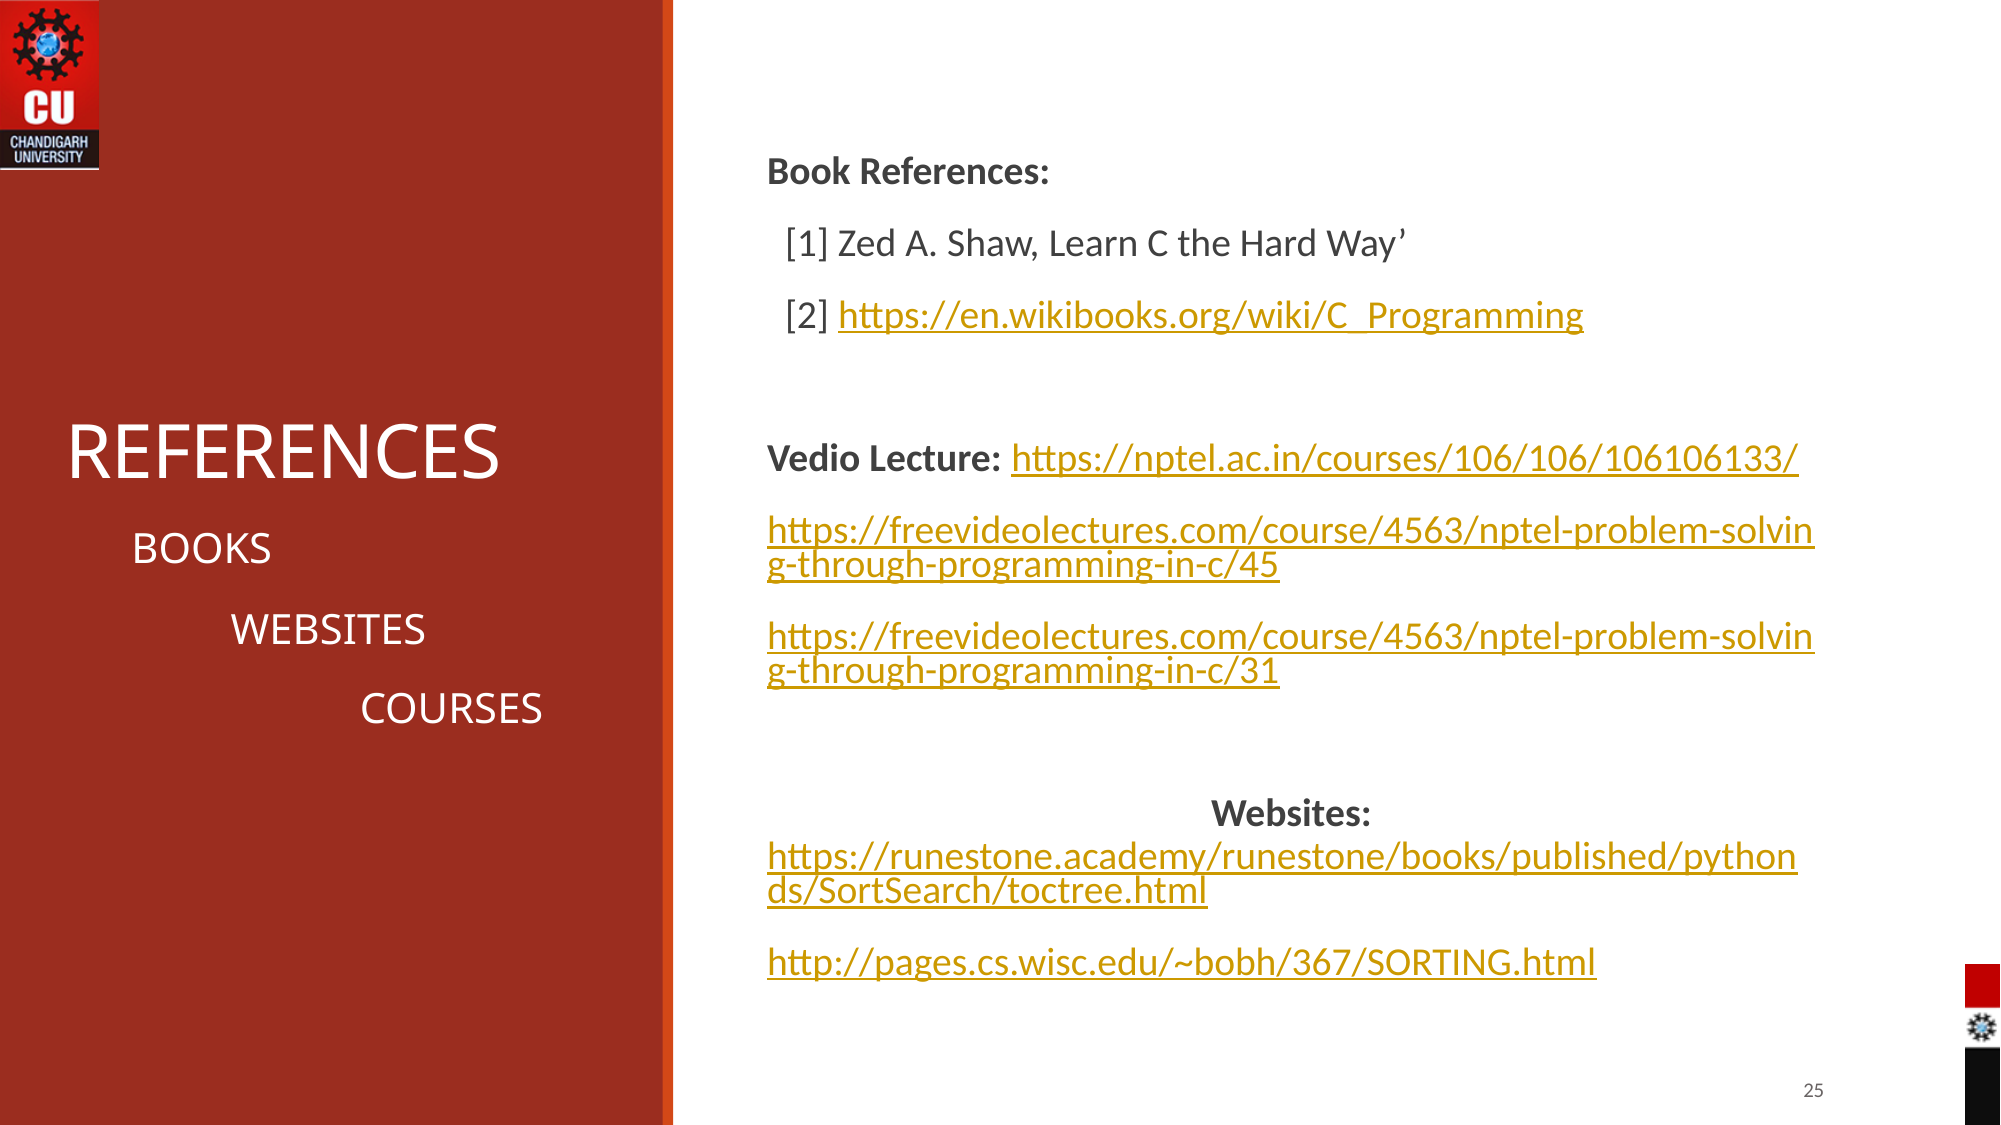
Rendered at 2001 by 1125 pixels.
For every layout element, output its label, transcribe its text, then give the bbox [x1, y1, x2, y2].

slide_number 25 [1624, 1059, 1840, 1120]
text_box BOOKS [116, 514, 309, 579]
title REFERENCES [12, 126, 592, 502]
text_box COURSES [345, 674, 605, 740]
text_box WEBSITES [215, 595, 491, 661]
picture [1964, 964, 2000, 1125]
list Book References: [1] Zed A. Shaw, Learn C the Hard Way’ [2] https://en.wikibooks.org/wiki/C_Programming Vedio Lecture: https://nptel.ac.in/courses/106/106/106106133/ https://freevideolectures.com/course/4563/nptel-problem-solving-through-programming-in-c/45 https://freevideolectures.com/course/4563/nptel-problem-solving-through-programming-in-c/31 Websites: https://runestone.academy/runestone/books/published/pythonds/SortSearch/toctree.html http://pages.cs.wisc.edu/~bobh/367/SORTING.html [751, 143, 1817, 1006]
picture [0, 0, 99, 171]
